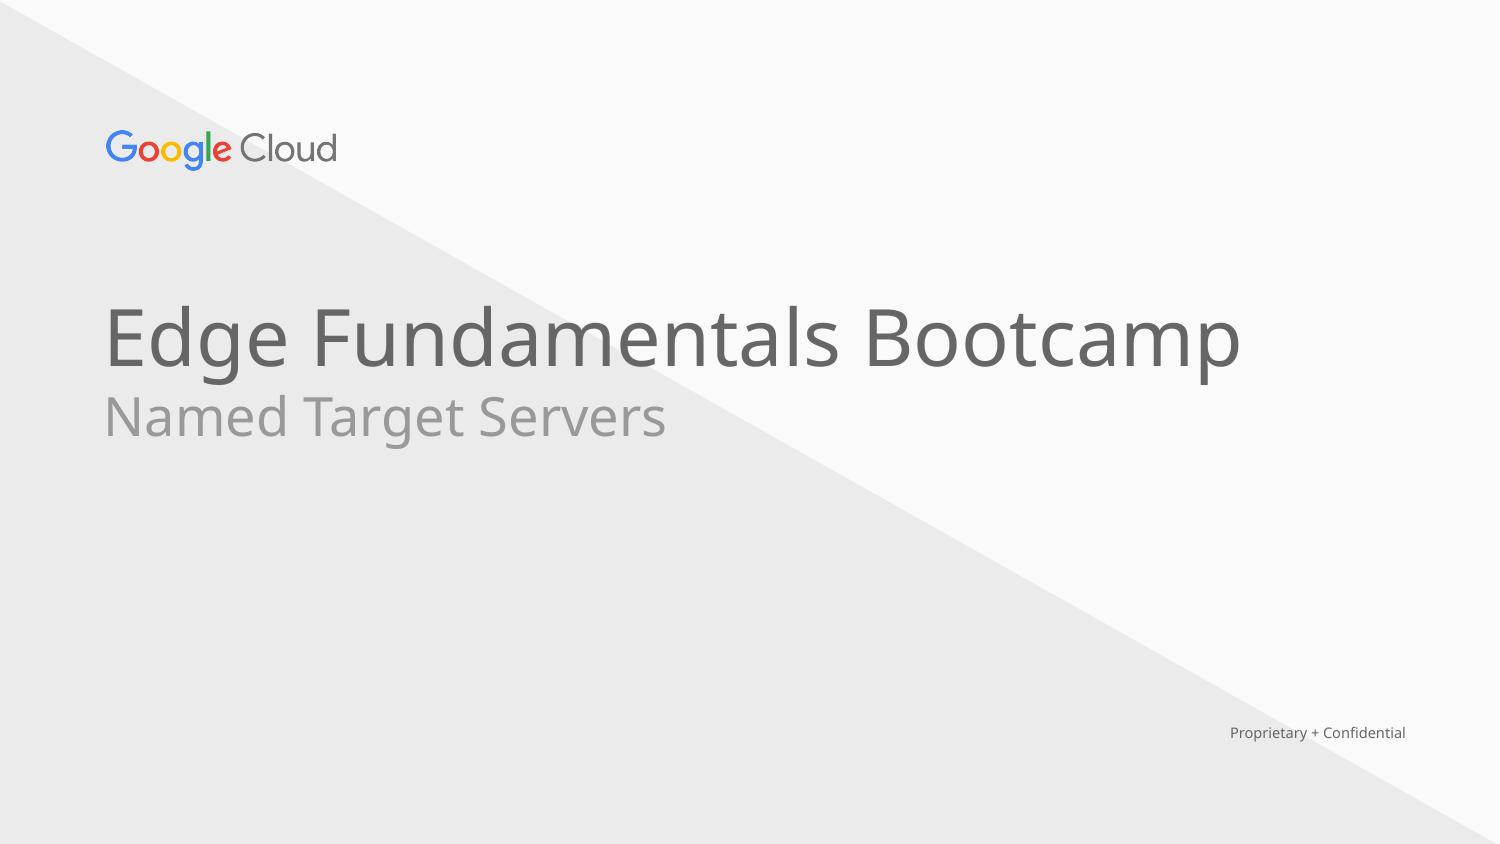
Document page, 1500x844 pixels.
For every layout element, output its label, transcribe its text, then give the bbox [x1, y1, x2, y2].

text_box Edge Fundamentals Bootcamp Named Target Servers [88, 272, 1309, 563]
picture [106, 130, 336, 171]
